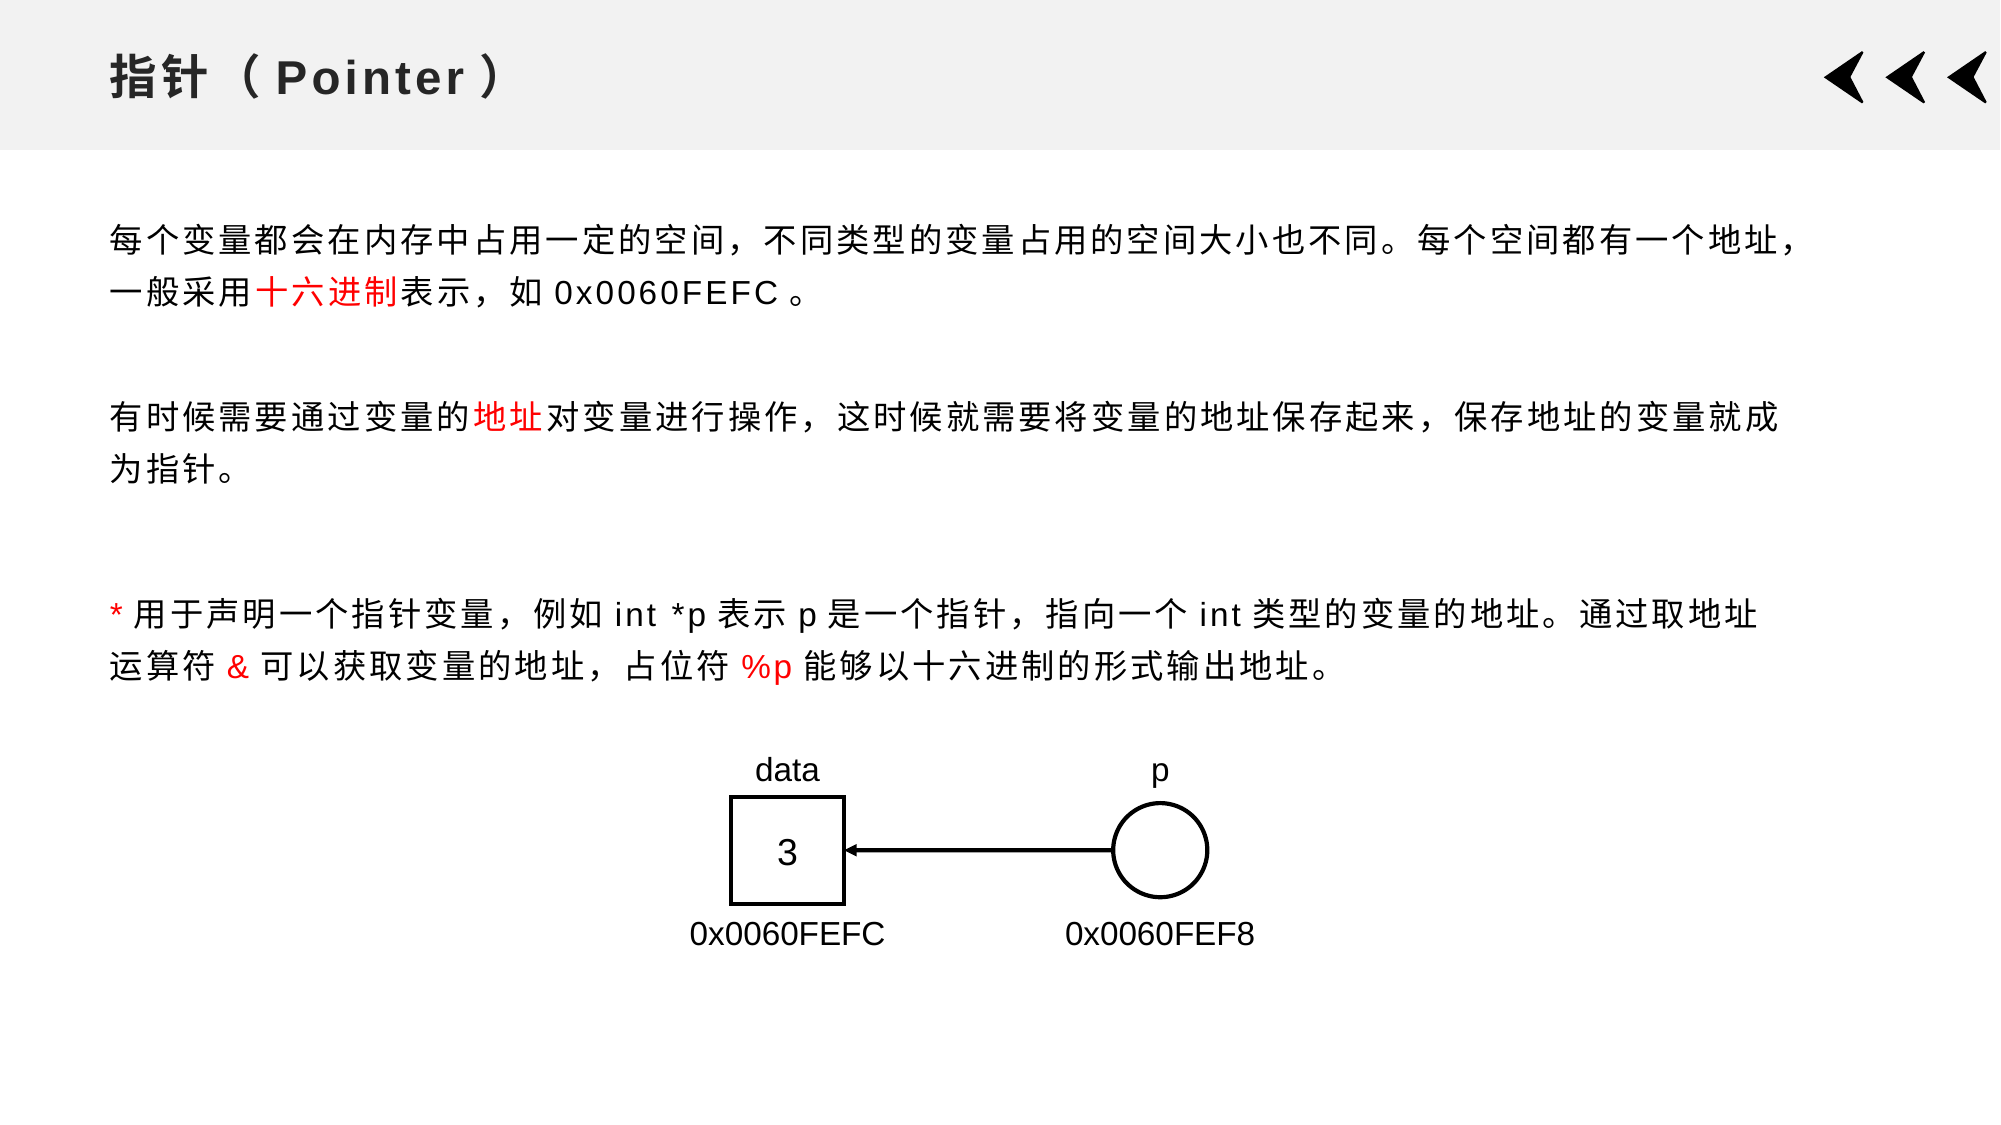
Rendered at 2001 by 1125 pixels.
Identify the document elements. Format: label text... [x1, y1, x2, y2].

text_box p [1127, 741, 1194, 796]
text_box 0x0060FEFC [674, 904, 901, 960]
text_box [1112, 802, 1209, 899]
text_box data [730, 741, 845, 796]
list 每个变量都会在内存中占用一定的空间，不同类型的变量占用的空间大小也不同。每个空间都有一个地址，一般采用十六进制表示，如0x0060FEFC。 有时候需要通过变量的地址对变量进行操作，这时候就需要将变量的地址保存起来，保存地址的变量就成为指针。 *用于声明一个指针变量，例如int *p表示p是一个指针，指向一个int类型的变量的地址。通过取地址运算符&可以获取变量的地址，占位符%p能够以十六进制的形式输出地址。 [95, 199, 1806, 709]
text_box 3 [730, 796, 845, 904]
title 指针（Pointer） [95, 38, 1906, 112]
text_box 0x0060FEF8 [1047, 904, 1274, 960]
